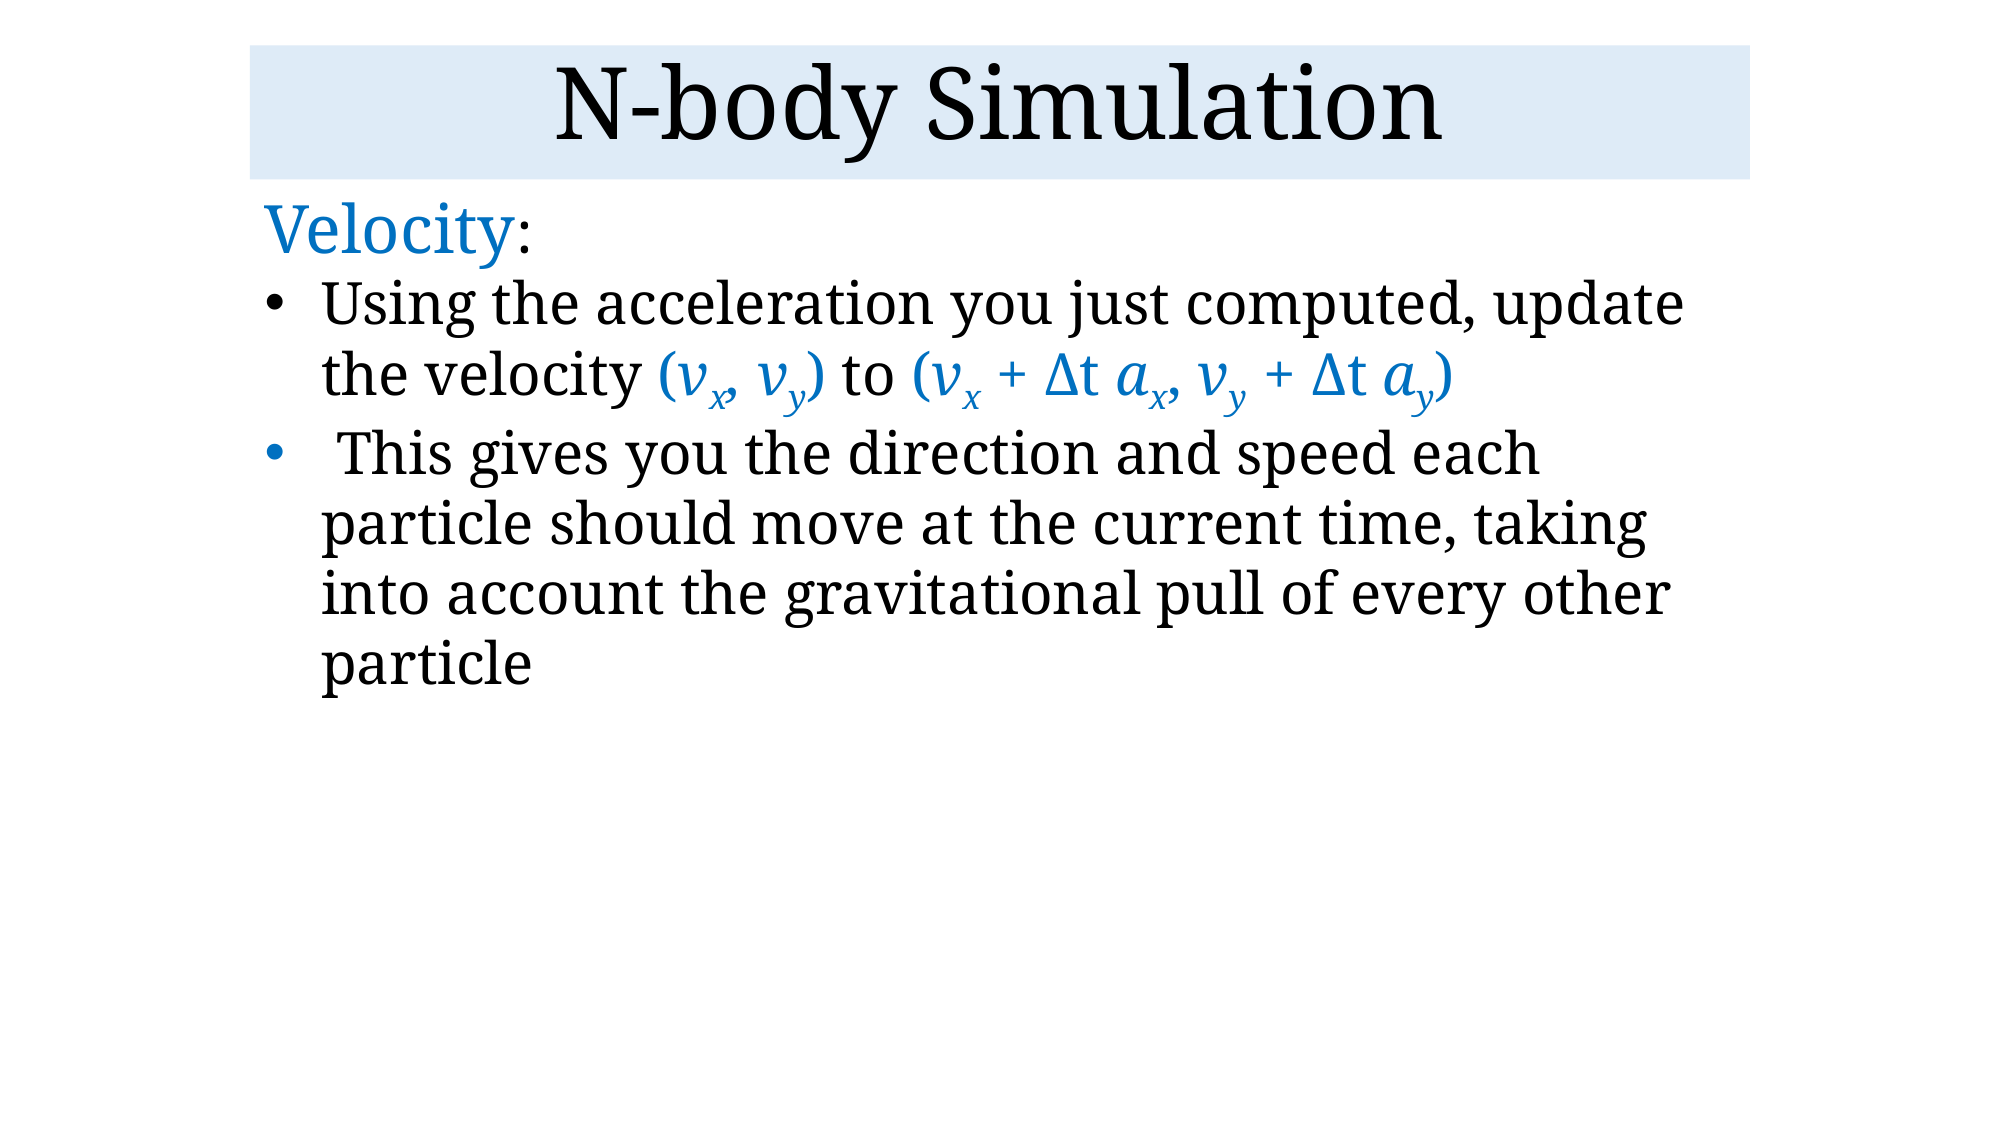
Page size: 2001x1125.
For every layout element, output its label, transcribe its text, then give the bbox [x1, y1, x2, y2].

text_box Velocity: Using the acceleration you just computed, update the velocity (vx, vy) to (vx + Δt ax, vy + Δt ay) This gives you the direction and speed each particle should move at the current time, taking into account the gravitational pull of every other particle [249, 180, 1750, 704]
text_box N-body Simulation [249, 45, 1750, 180]
